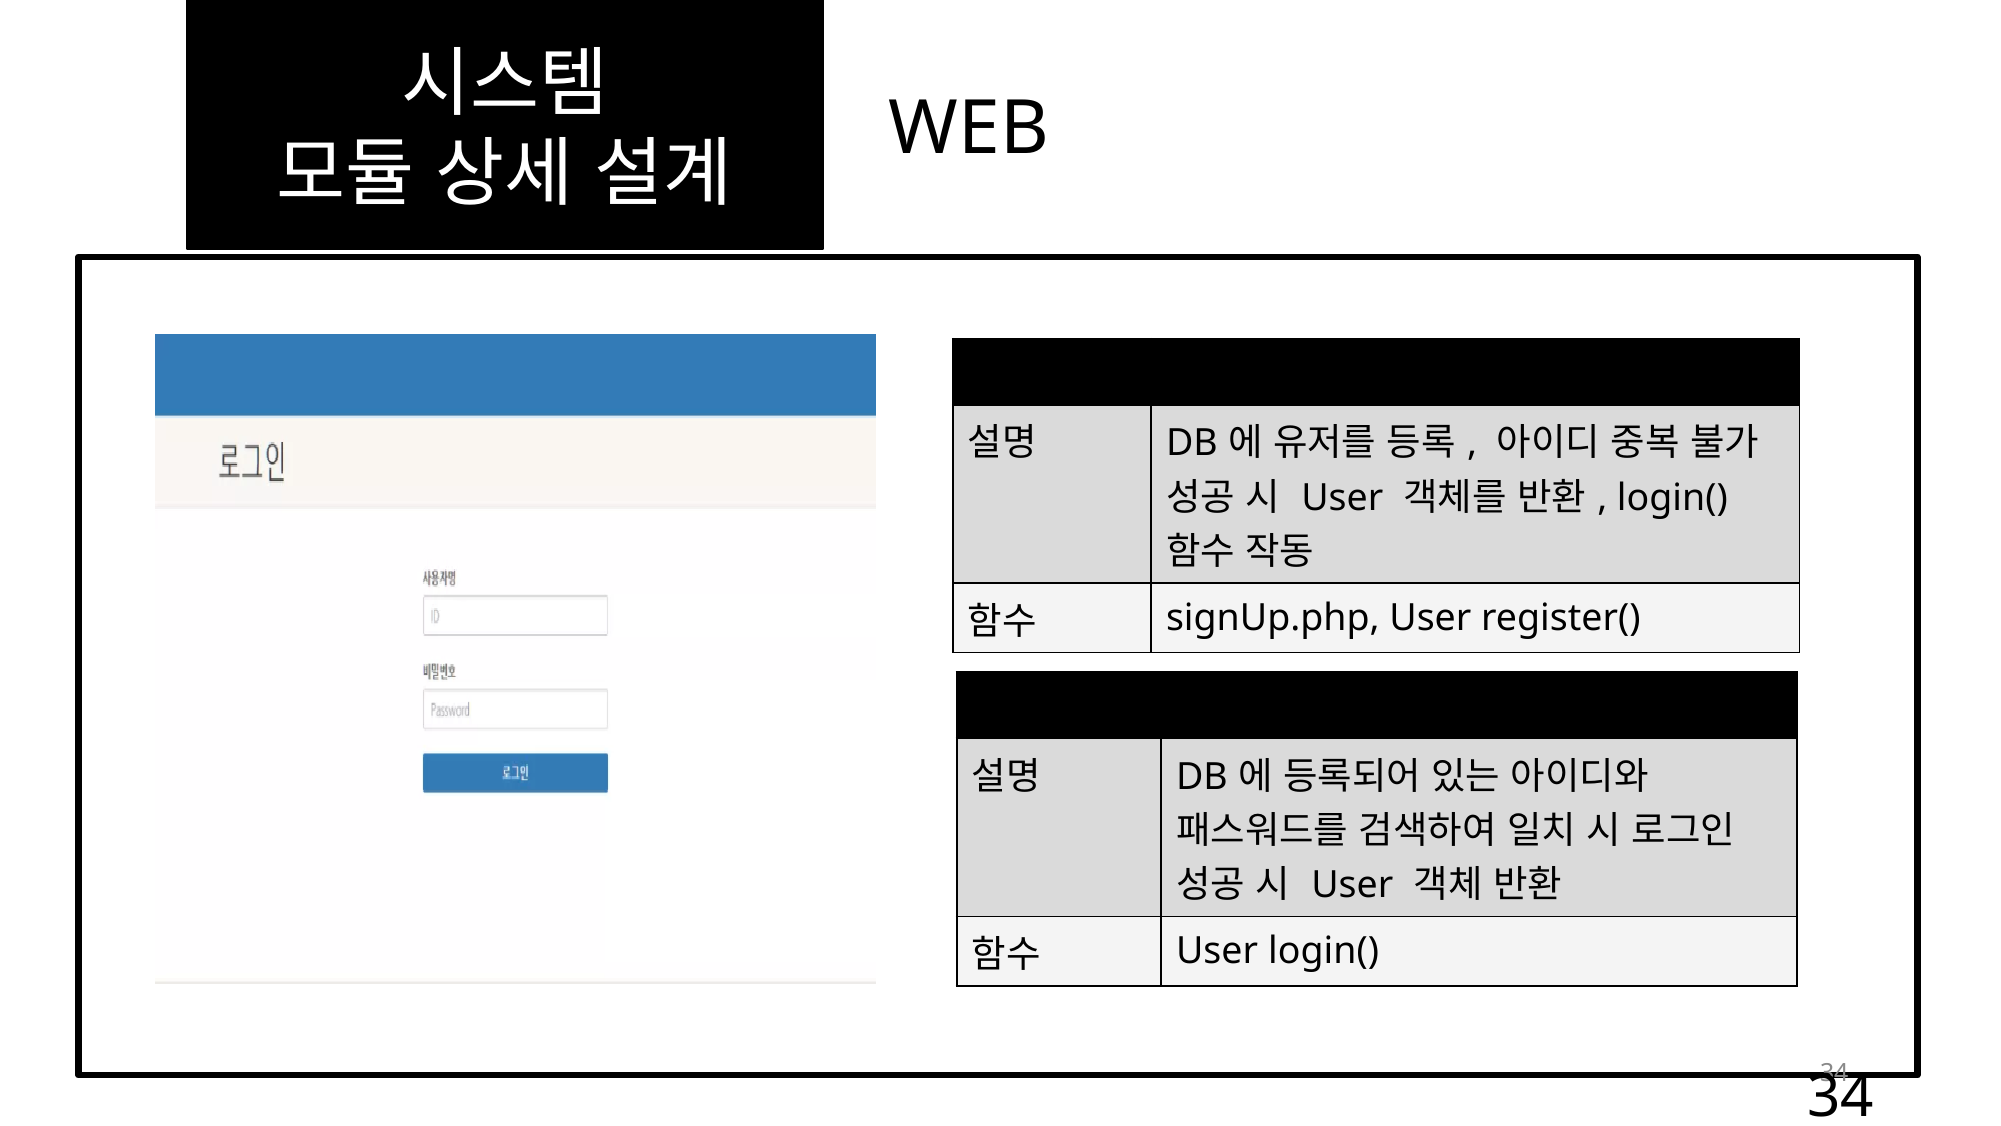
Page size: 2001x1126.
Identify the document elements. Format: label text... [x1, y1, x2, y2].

text_box 시스템 모듈 상세 설계 [186, 0, 824, 249]
table_header [1152, 340, 1799, 404]
slide_number 34 [1411, 1041, 1865, 1105]
picture [155, 333, 877, 985]
table_cell DB에 유저를 등록, 아이디 중복 불가 성공 시 User 객체를 반환, login() 함수 작동 [1152, 406, 1799, 582]
text_box [77, 255, 1919, 1077]
table_header [1162, 673, 1796, 737]
table_header [954, 340, 1150, 404]
text_box 34 [1438, 1068, 1889, 1126]
table_header [958, 673, 1160, 737]
table_cell DB에 등록되어 있는 아이디와 패스워드를 검색하여 일치 시 로그인 성공 시 User 객체 반환 [1162, 739, 1796, 916]
text_box WEB [874, 71, 1064, 177]
table_cell 함수 [958, 917, 1160, 985]
table_cell 함수 [954, 584, 1150, 652]
table_cell 설명 [954, 406, 1150, 582]
table_cell signUp.php, User register() [1152, 584, 1799, 652]
table_cell 설명 [958, 739, 1160, 916]
table_cell User login() [1162, 917, 1796, 985]
